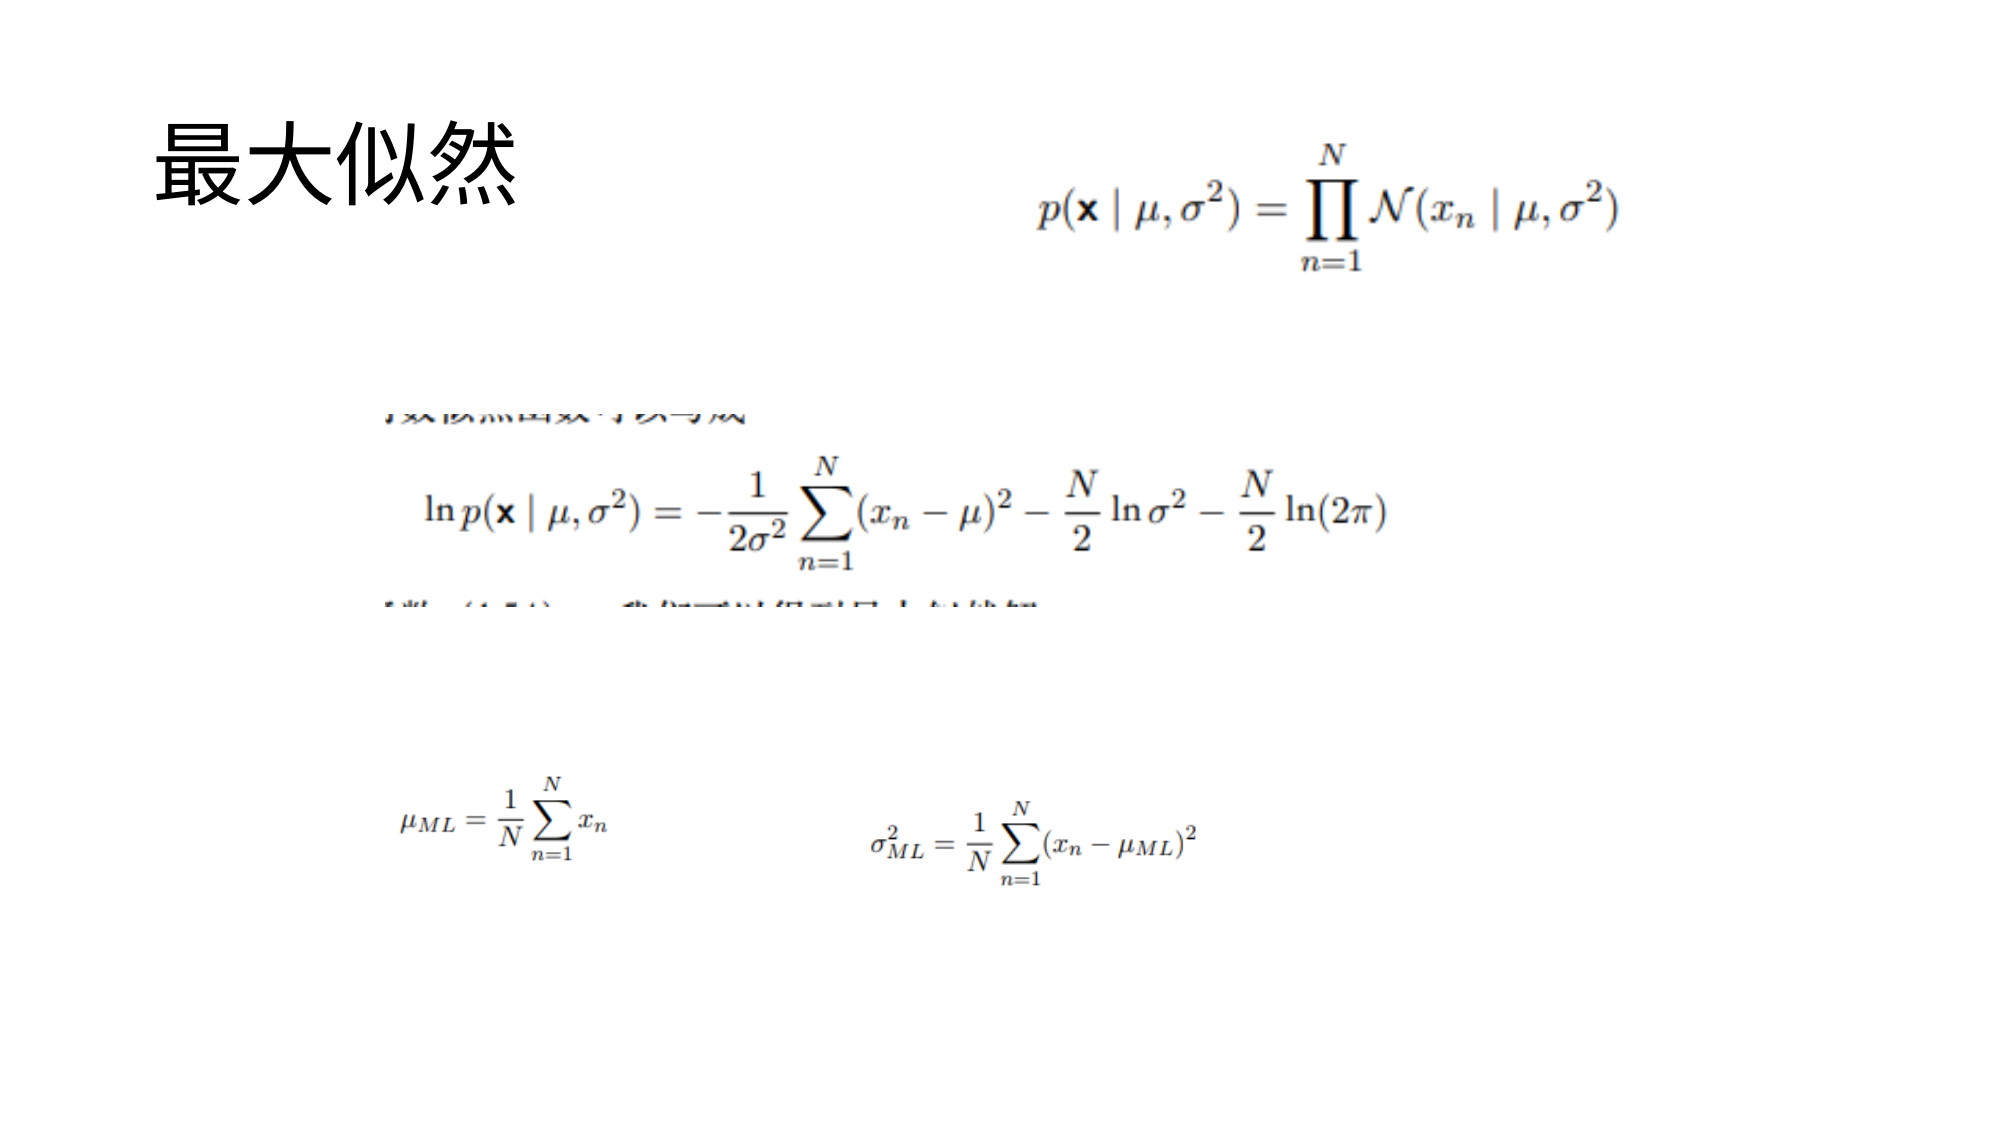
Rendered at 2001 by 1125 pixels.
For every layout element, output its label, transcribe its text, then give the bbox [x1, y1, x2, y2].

picture [831, 792, 1252, 903]
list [999, 106, 1684, 298]
title 最大似然 [137, 59, 1863, 278]
picture [340, 766, 668, 881]
picture [385, 414, 1436, 607]
